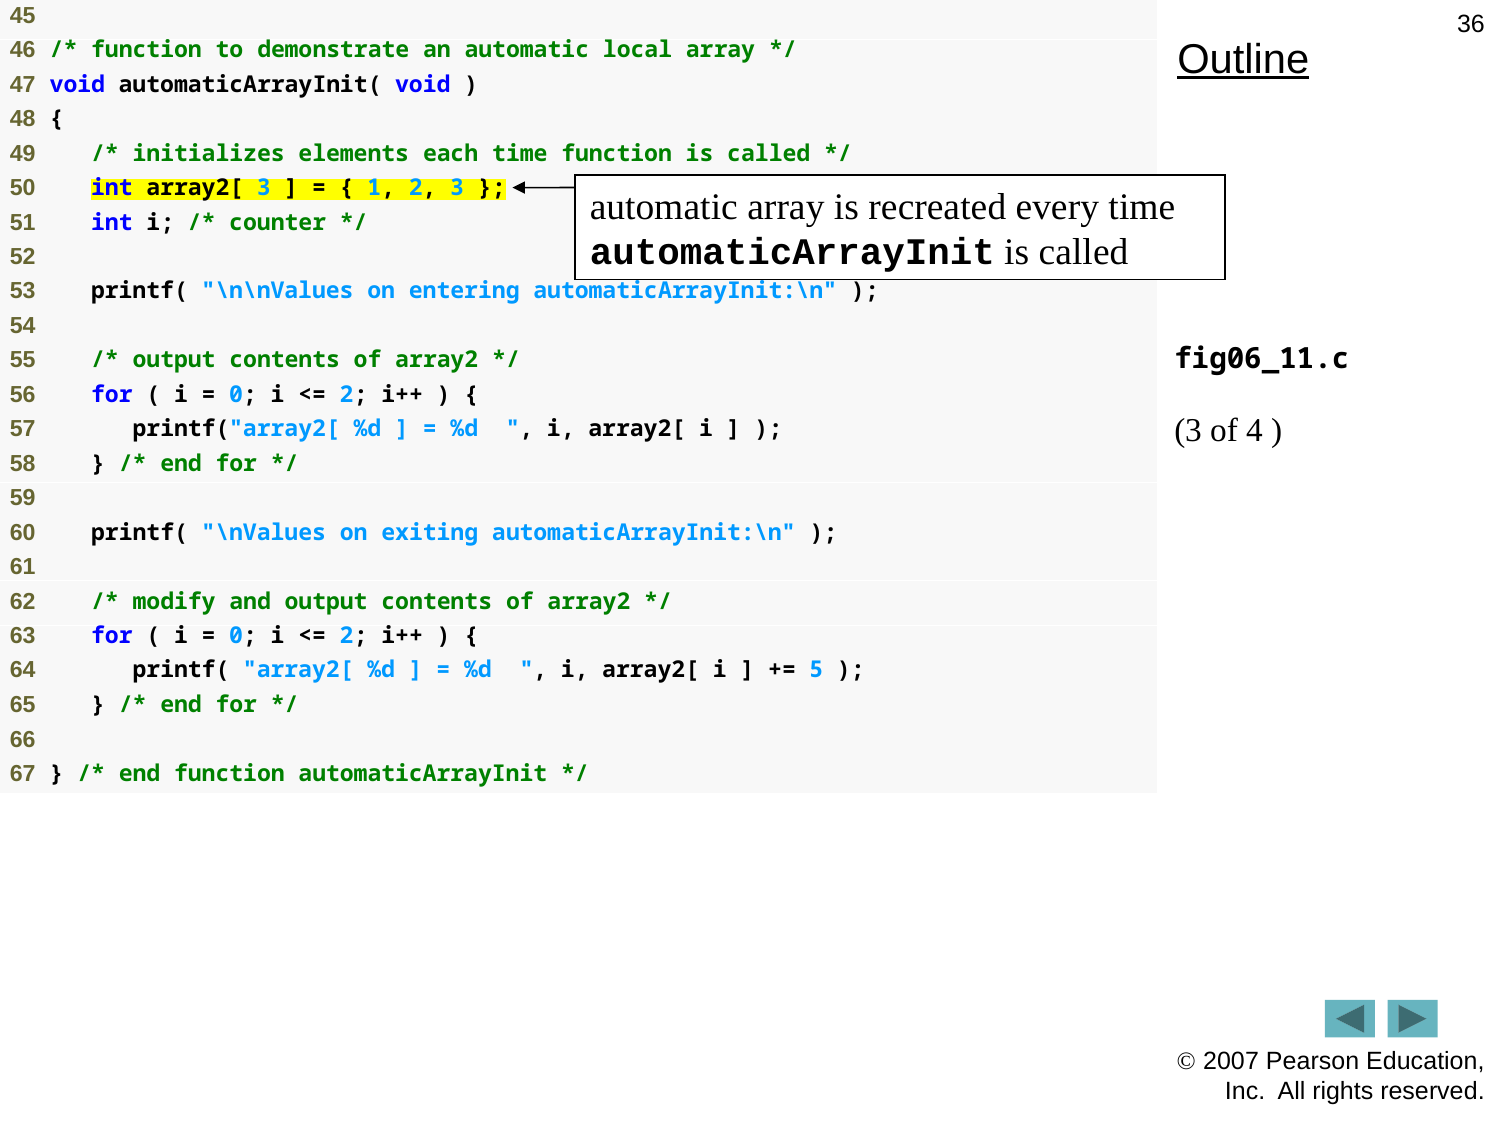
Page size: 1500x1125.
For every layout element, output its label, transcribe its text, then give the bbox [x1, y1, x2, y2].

slide_number 36 [1159, 0, 1500, 79]
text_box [0, 0, 1159, 822]
text_box Outline [1162, 24, 1500, 90]
text_box automatic array is recreated every time automaticArrayInit is called [1159, 174, 1225, 280]
text_box fig06_11.c (3 of 4 ) [1174, 332, 1475, 456]
